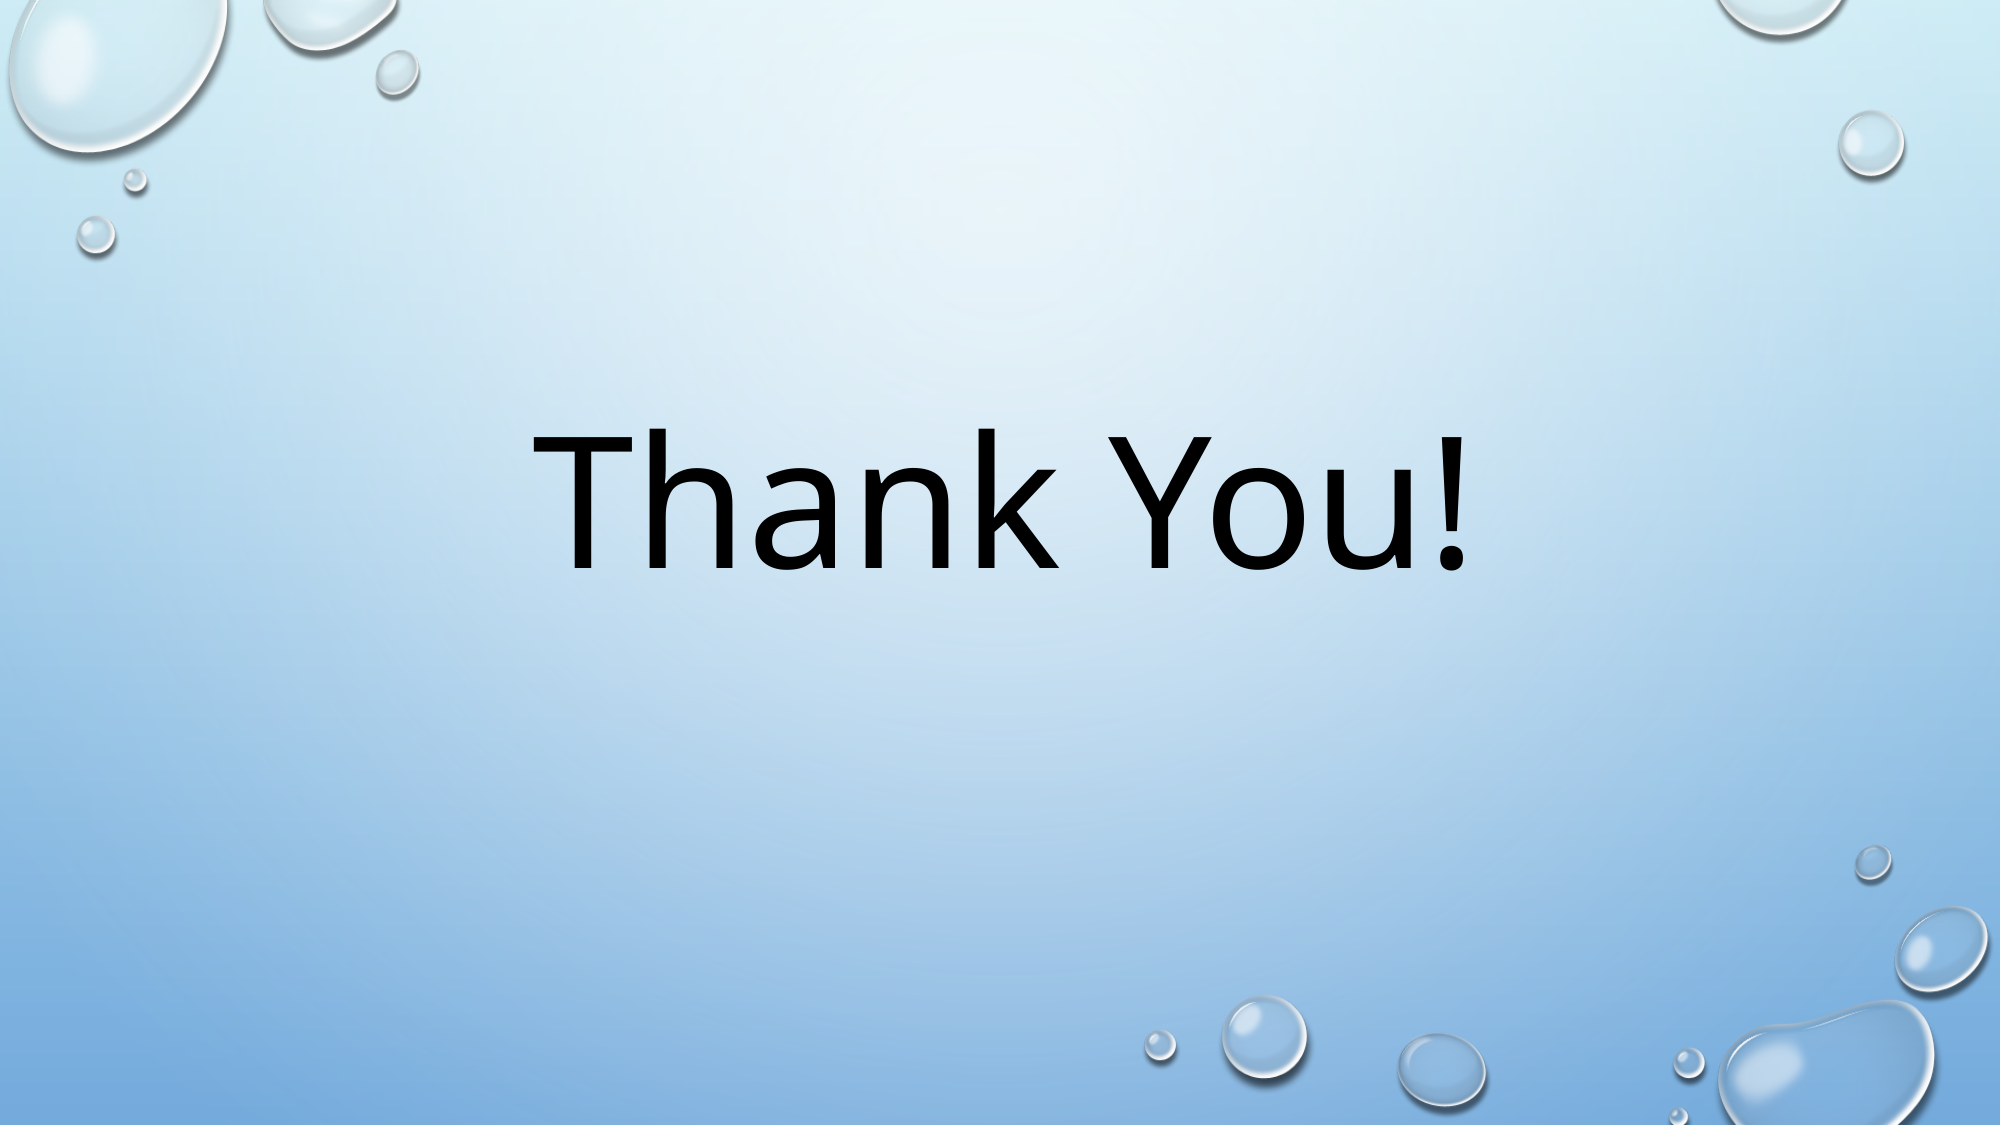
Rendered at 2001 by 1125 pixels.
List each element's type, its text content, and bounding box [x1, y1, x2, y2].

text_box Thank You! [517, 377, 1492, 613]
picture [0, 0, 2000, 1125]
